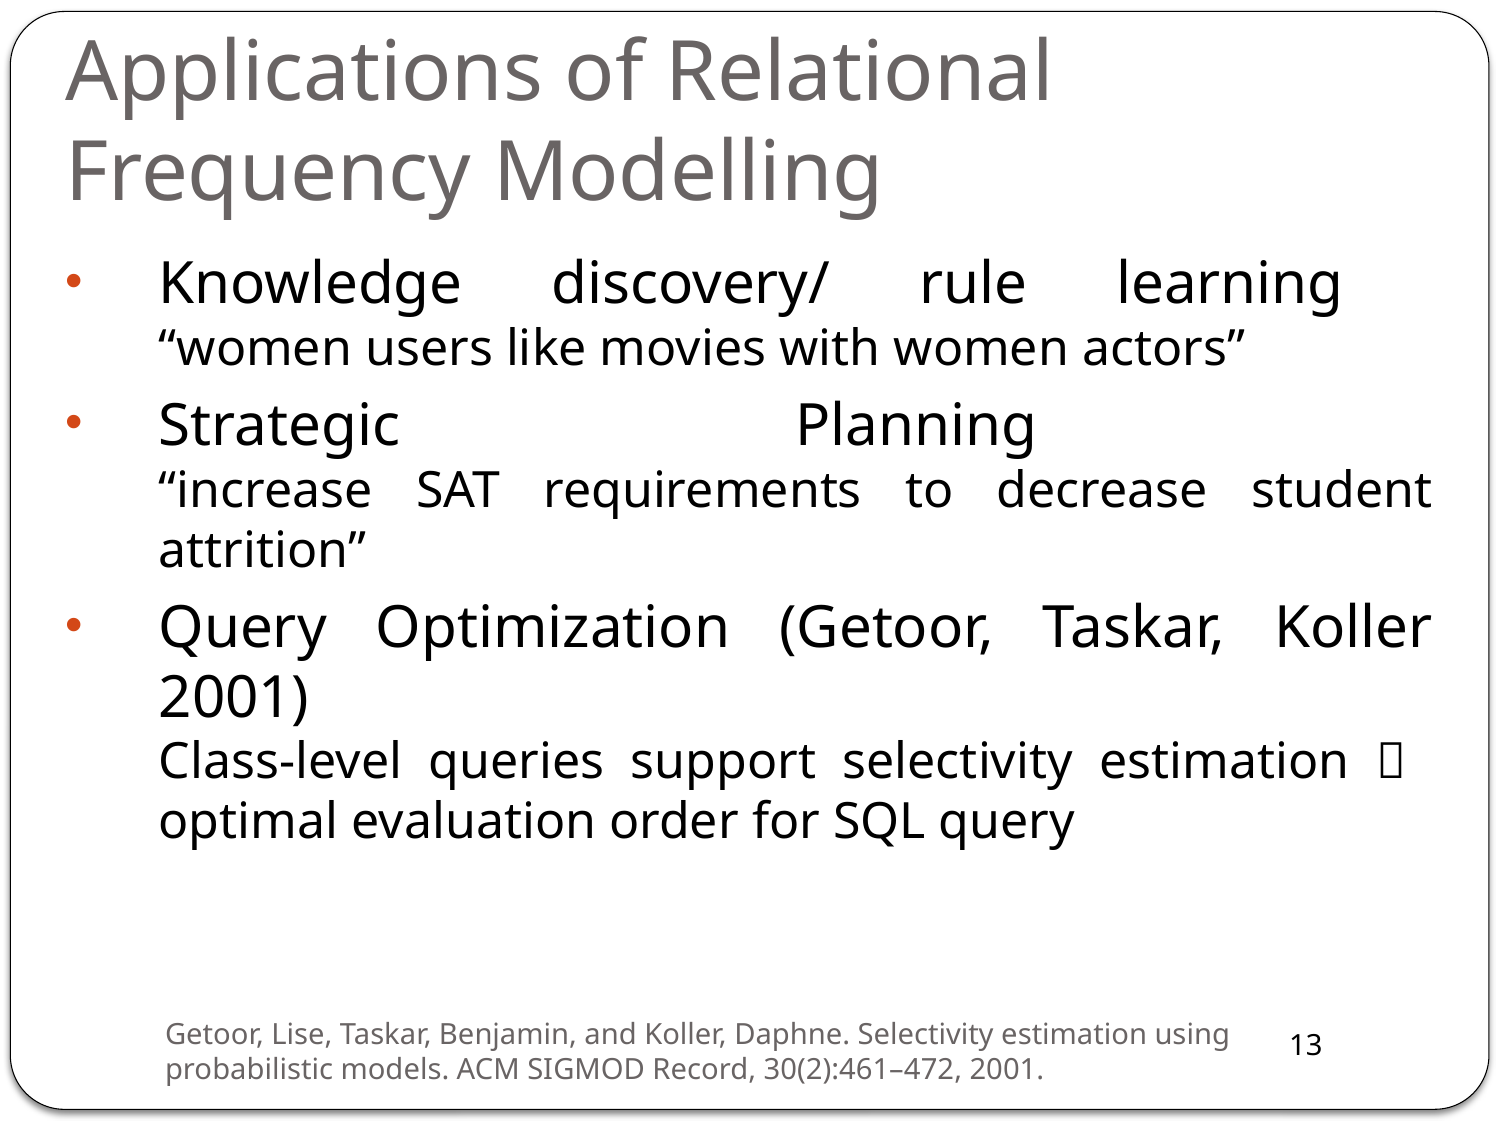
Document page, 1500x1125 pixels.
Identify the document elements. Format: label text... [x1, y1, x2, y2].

footer Getoor, Lise, Taskar, Benjamin, and Koller, Daphne. Selectivity estimation using probabilistic models. ACM SIGMOD Record, 30(2):461–472, 2001. [150, 1012, 1294, 1088]
title Applications of Relational Frequency Modelling [50, 45, 1425, 233]
list Knowledge discovery/ rule learning “women users like movies with women actors” Strategic Planning “increase SAT requirements to decrease student attrition” Query Optimization (Getoor, Taskar, Koller 2001) Class-level queries support selectivity estimation  optimal evaluation order for SQL query [50, 237, 1448, 988]
